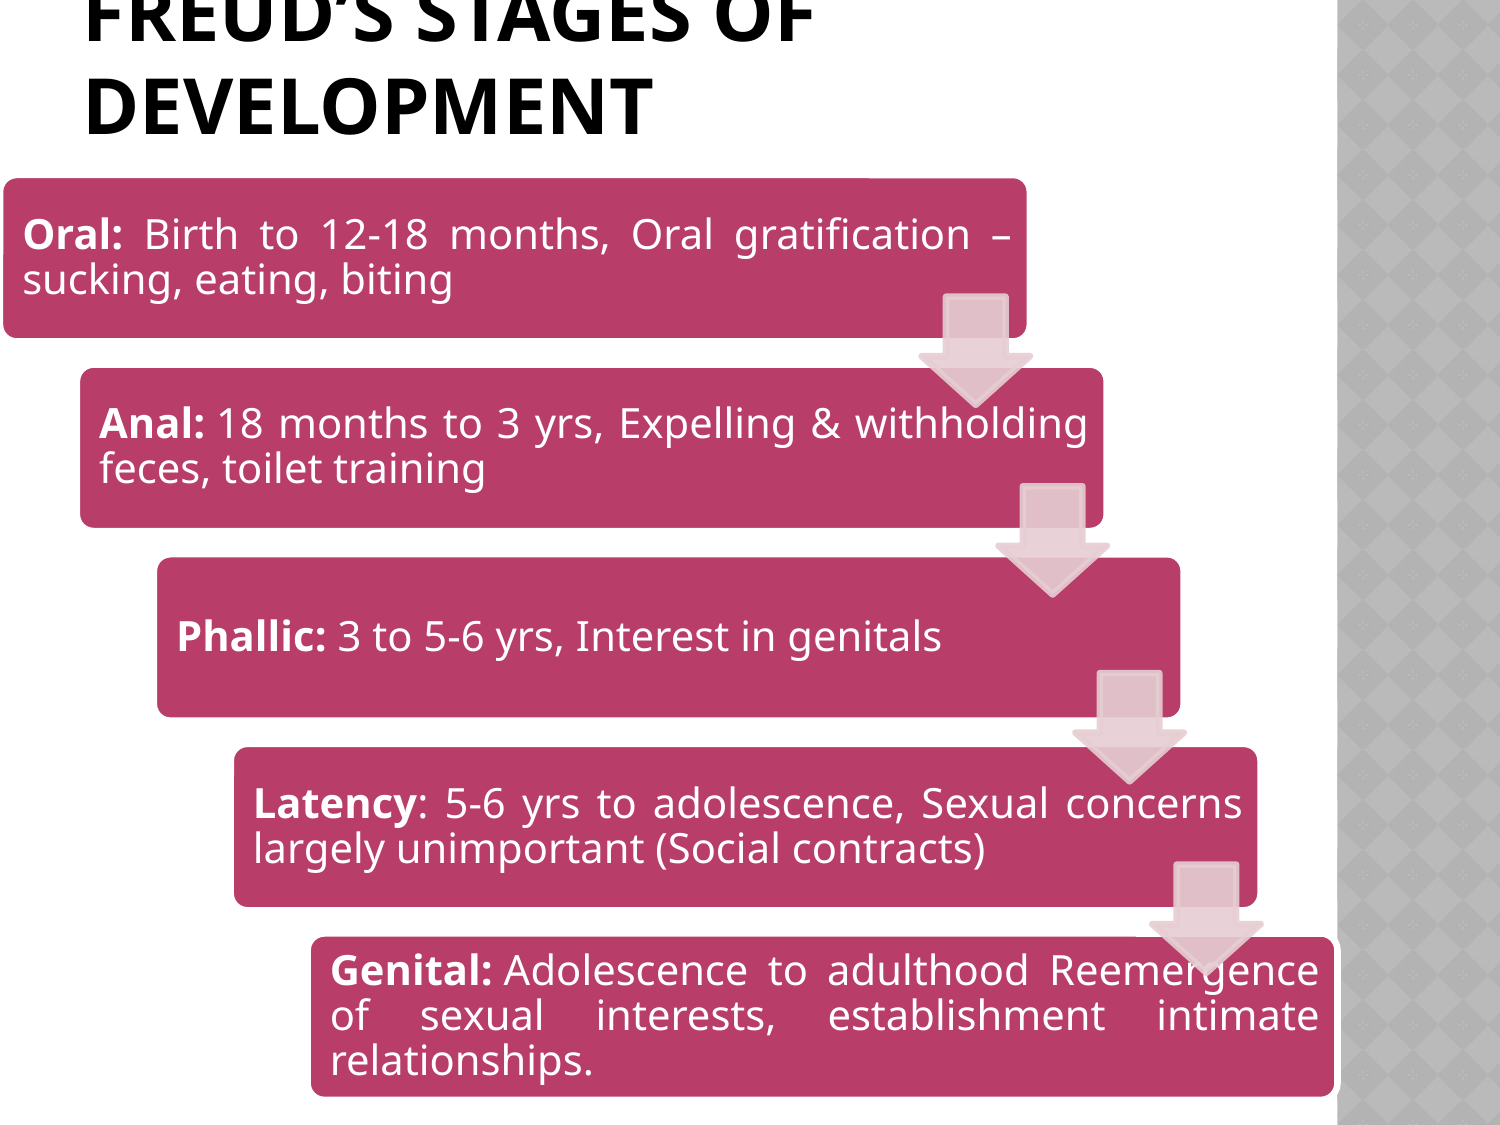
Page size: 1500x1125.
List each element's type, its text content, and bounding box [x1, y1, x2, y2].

title Freud’s stages of development [75, 0, 1263, 150]
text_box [0, 174, 1338, 1101]
